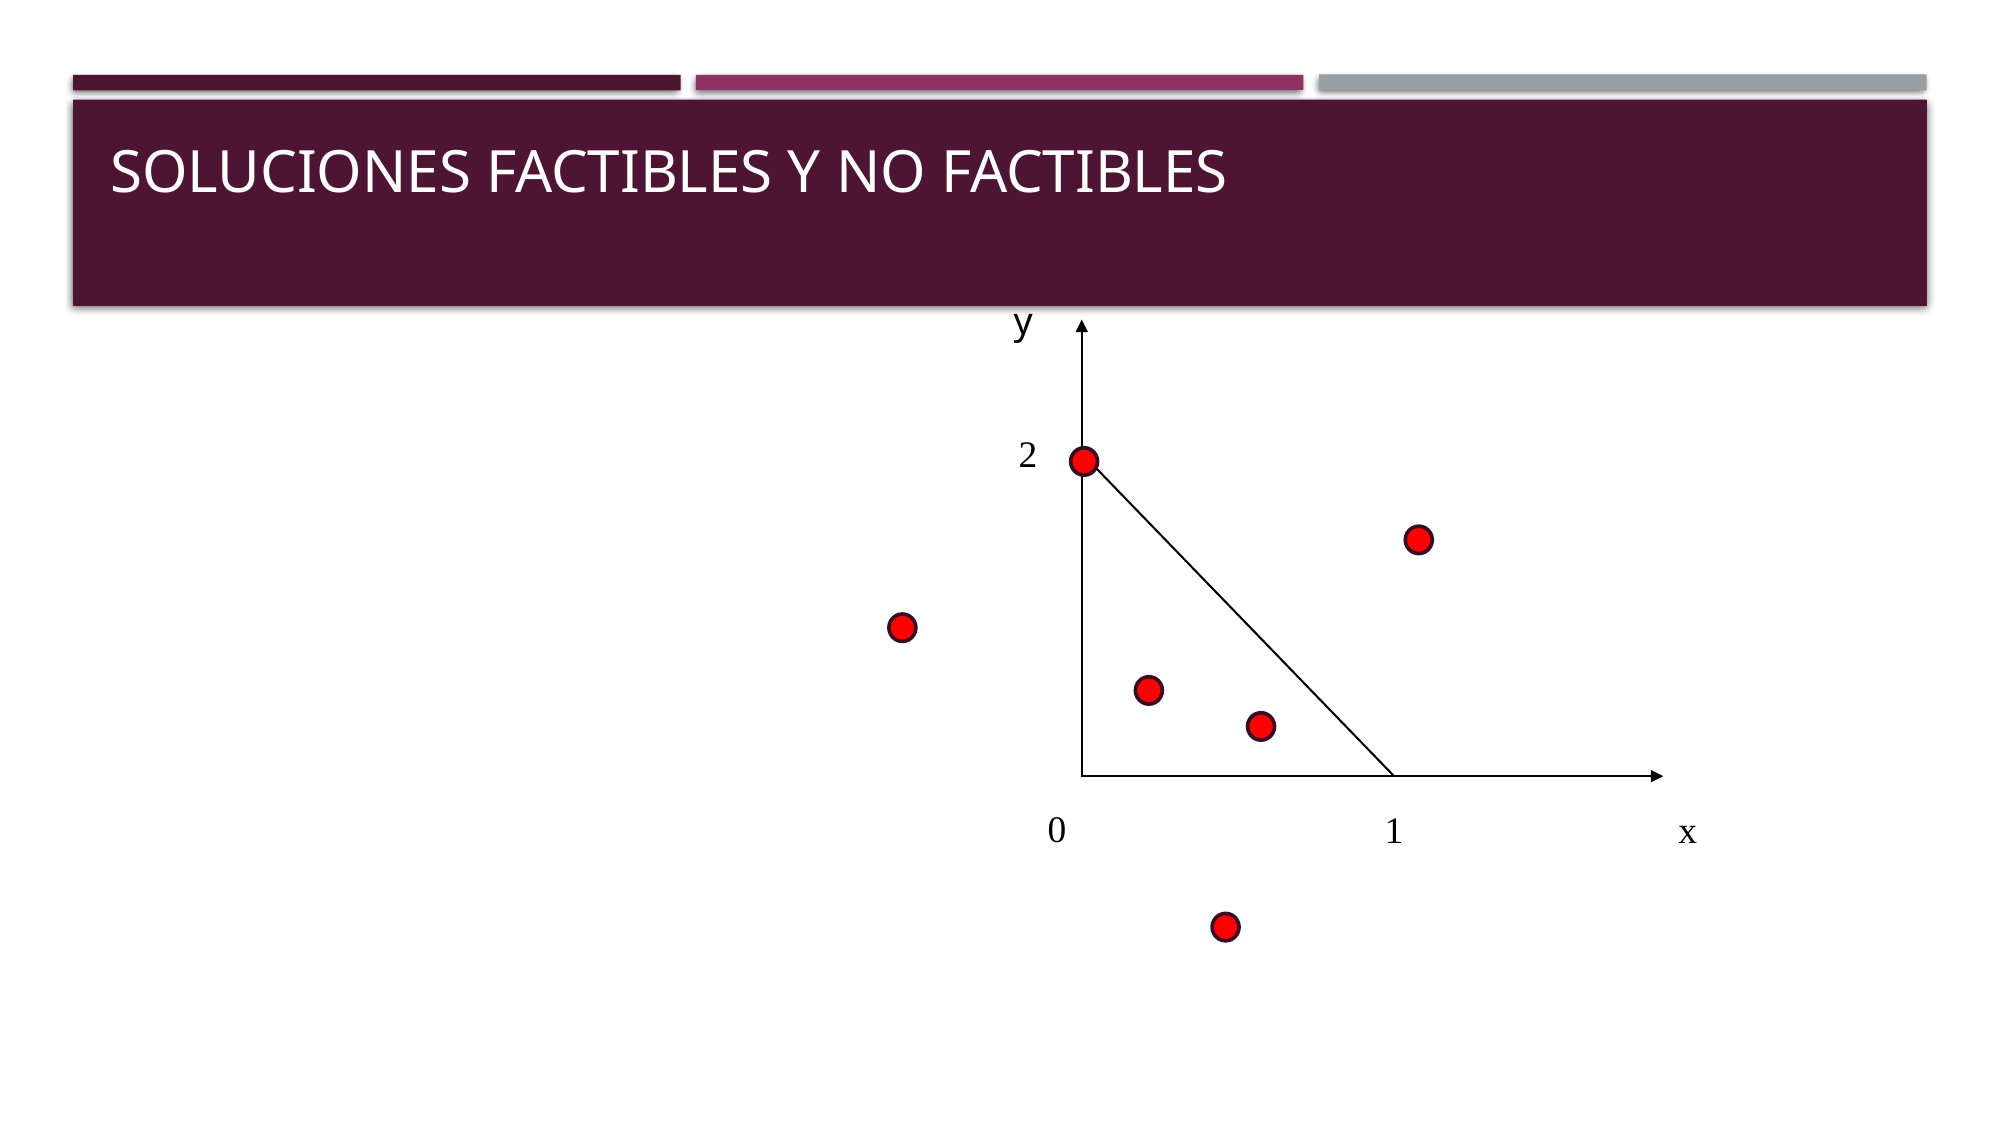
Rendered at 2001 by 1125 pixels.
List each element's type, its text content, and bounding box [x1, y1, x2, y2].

text_box 0 [1032, 798, 1082, 858]
text_box [1403, 524, 1435, 556]
text_box [1210, 911, 1241, 943]
text_box y [998, 289, 1048, 350]
text_box x [1663, 799, 1713, 859]
text_box [887, 612, 918, 644]
text_box [1068, 449, 1075, 474]
text_box 1 [1369, 799, 1419, 859]
title soluciones factibles y no factibles [95, 119, 1905, 282]
text_box 2 [1003, 422, 1053, 483]
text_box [1081, 452, 1395, 777]
